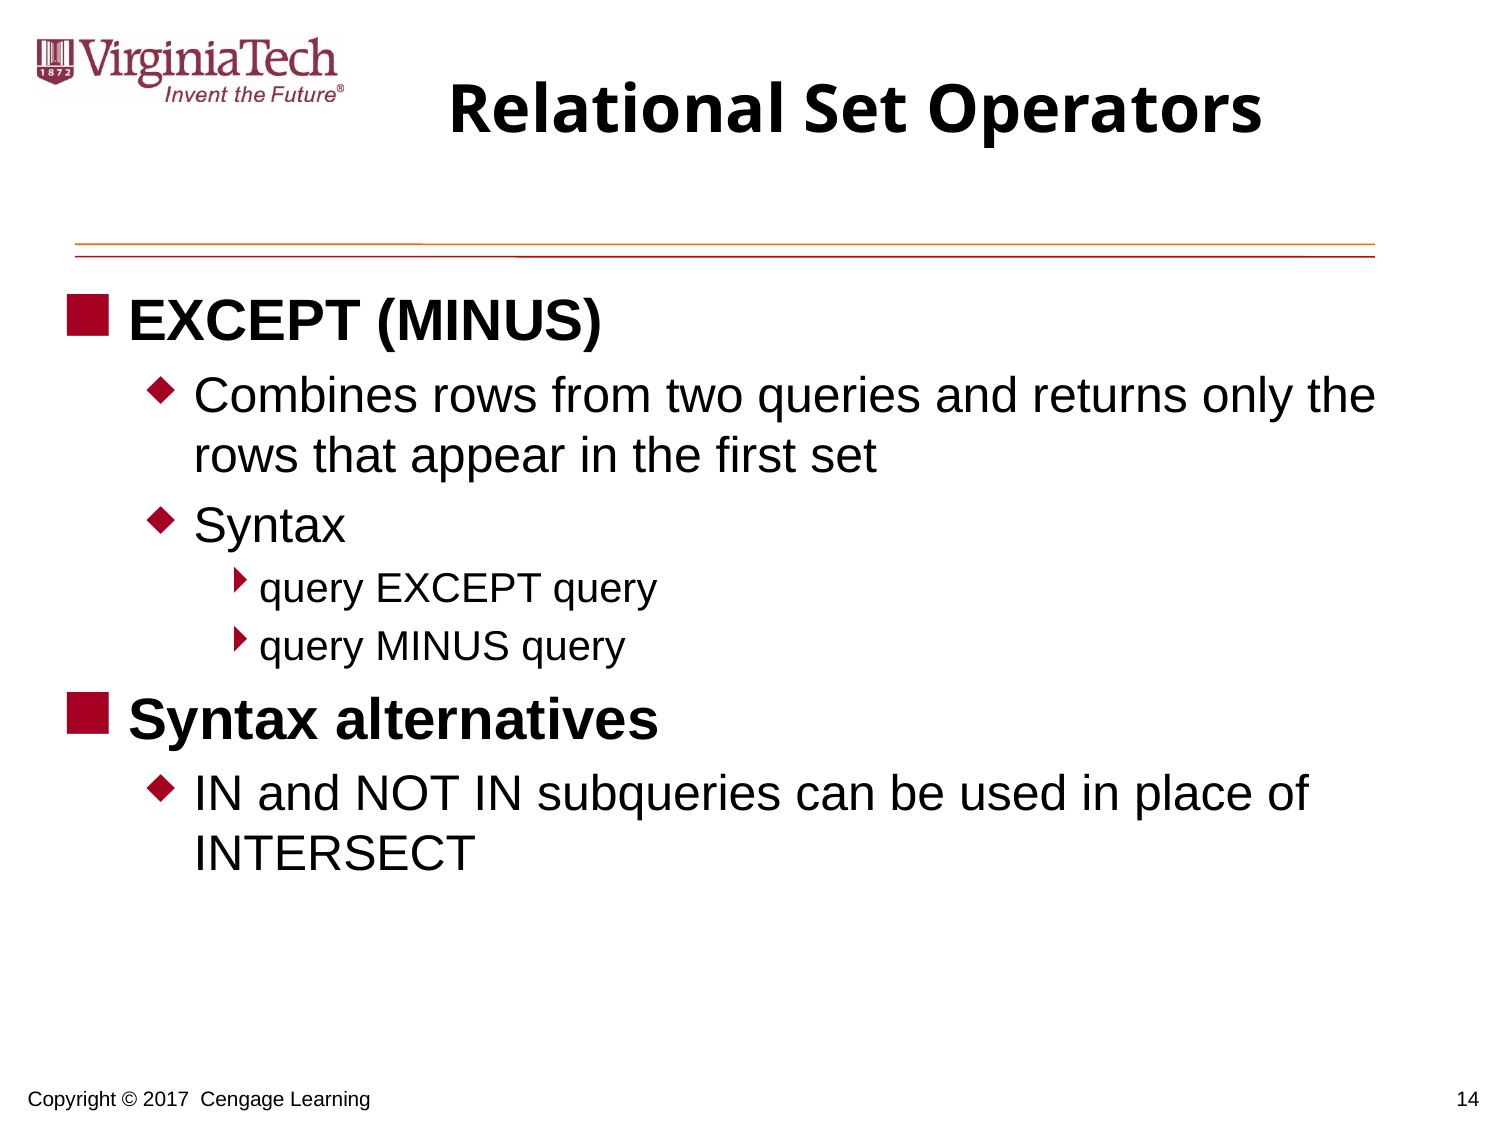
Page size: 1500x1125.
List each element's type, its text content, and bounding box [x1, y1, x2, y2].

text_box Copyright © 2017 Cengage Learning [12, 1078, 488, 1116]
list EXCEPT (MINUS) Combines rows from two queries and returns only the rows that appear in the first set Syntax query EXCEPT query query MINUS query Syntax alternatives IN and NOT IN subqueries can be used in place of INTERSECT [56, 275, 1445, 1038]
title Relational Set Operators [350, 12, 1363, 200]
picture [37, 37, 344, 102]
text_box 14 [1441, 1077, 1500, 1116]
